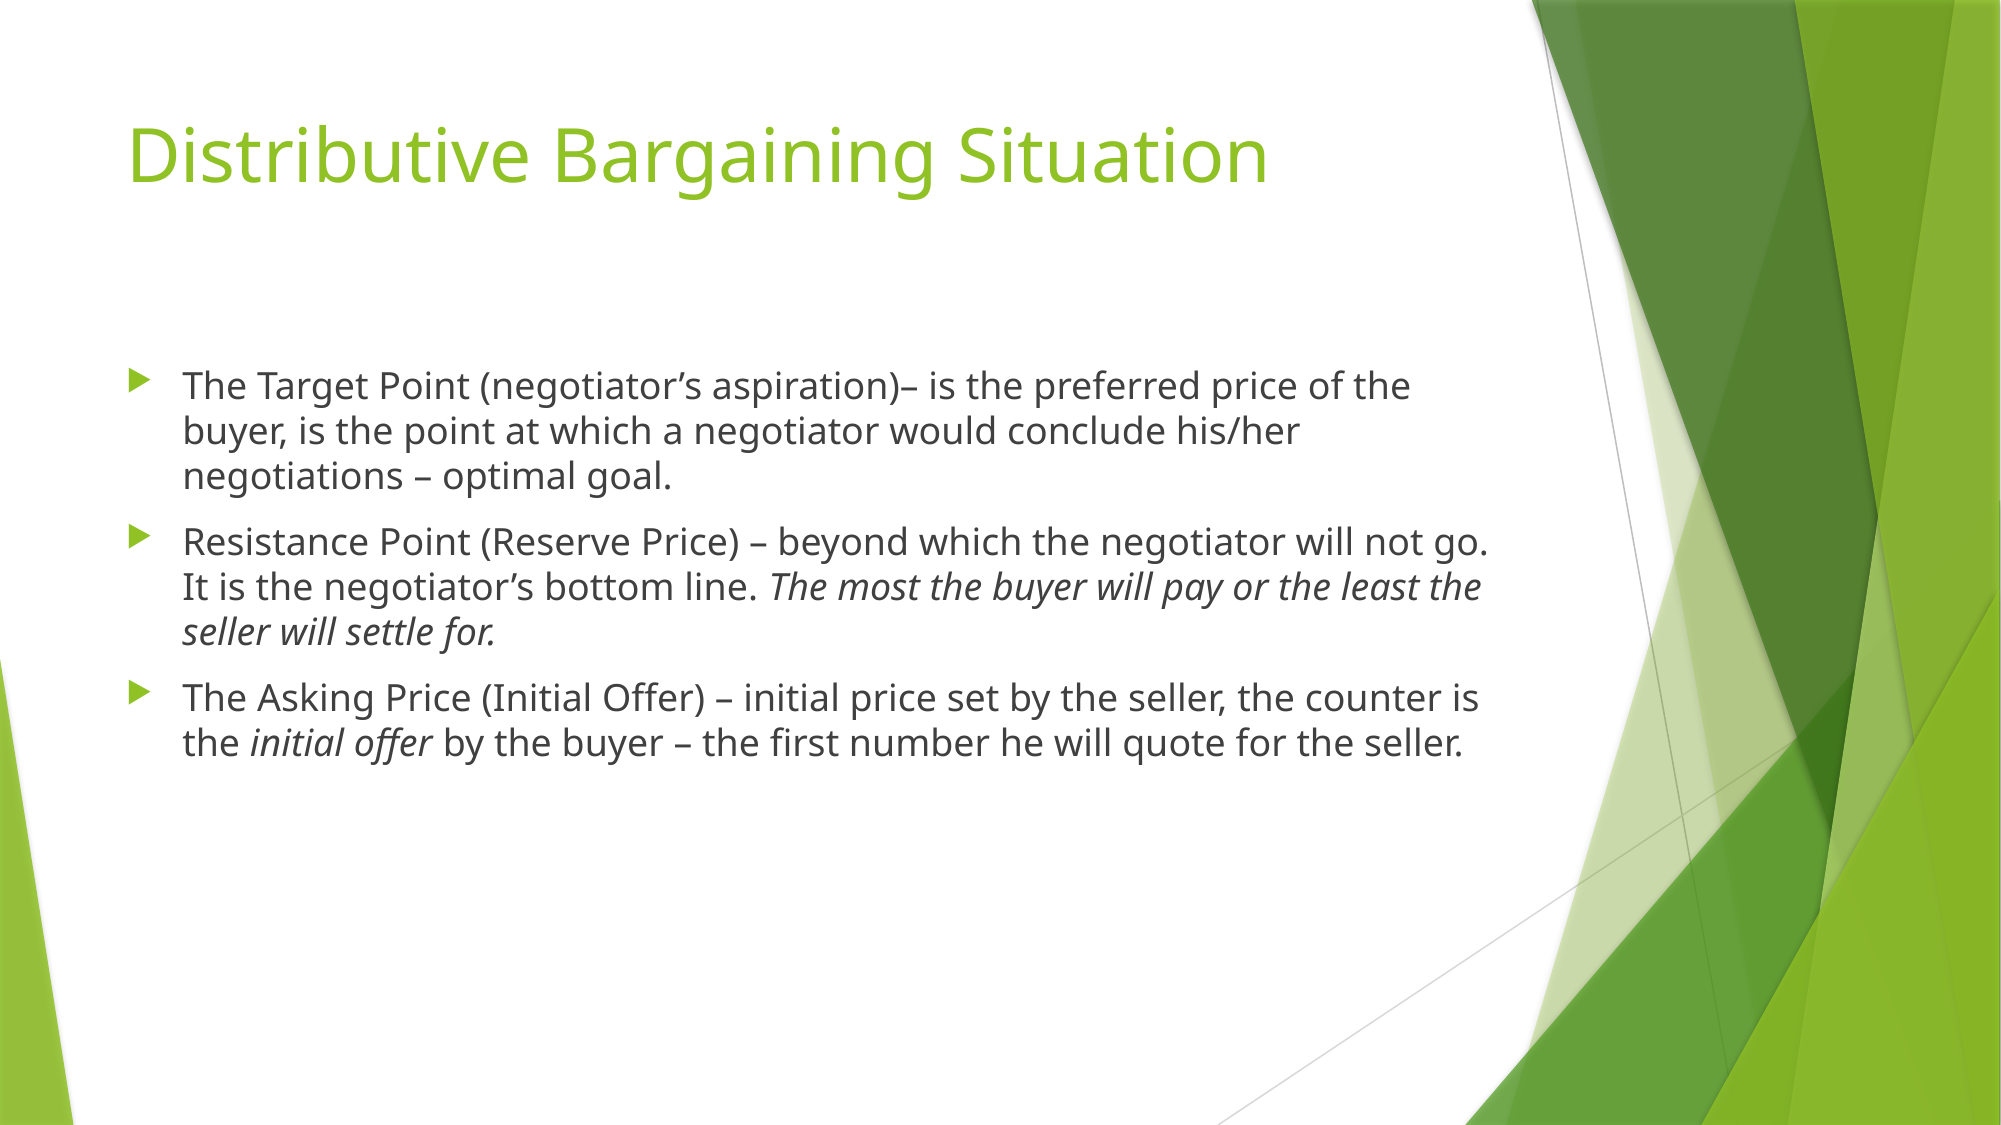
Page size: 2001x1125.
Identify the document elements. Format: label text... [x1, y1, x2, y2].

title Distributive Bargaining Situation [111, 99, 1522, 317]
list The Target Point (negotiator’s aspiration)– is the preferred price of the buyer, is the point at which a negotiator would conclude his/her negotiations – optimal goal. Resistance Point (Reserve Price) – beyond which the negotiator will not go. It is the negotiator’s bottom line. The most the buyer will pay or the least the seller will settle for. The Asking Price (Initial Offer) – initial price set by the seller, the counter is the initial offer by the buyer – the first number he will quote for the seller. [111, 354, 1522, 992]
